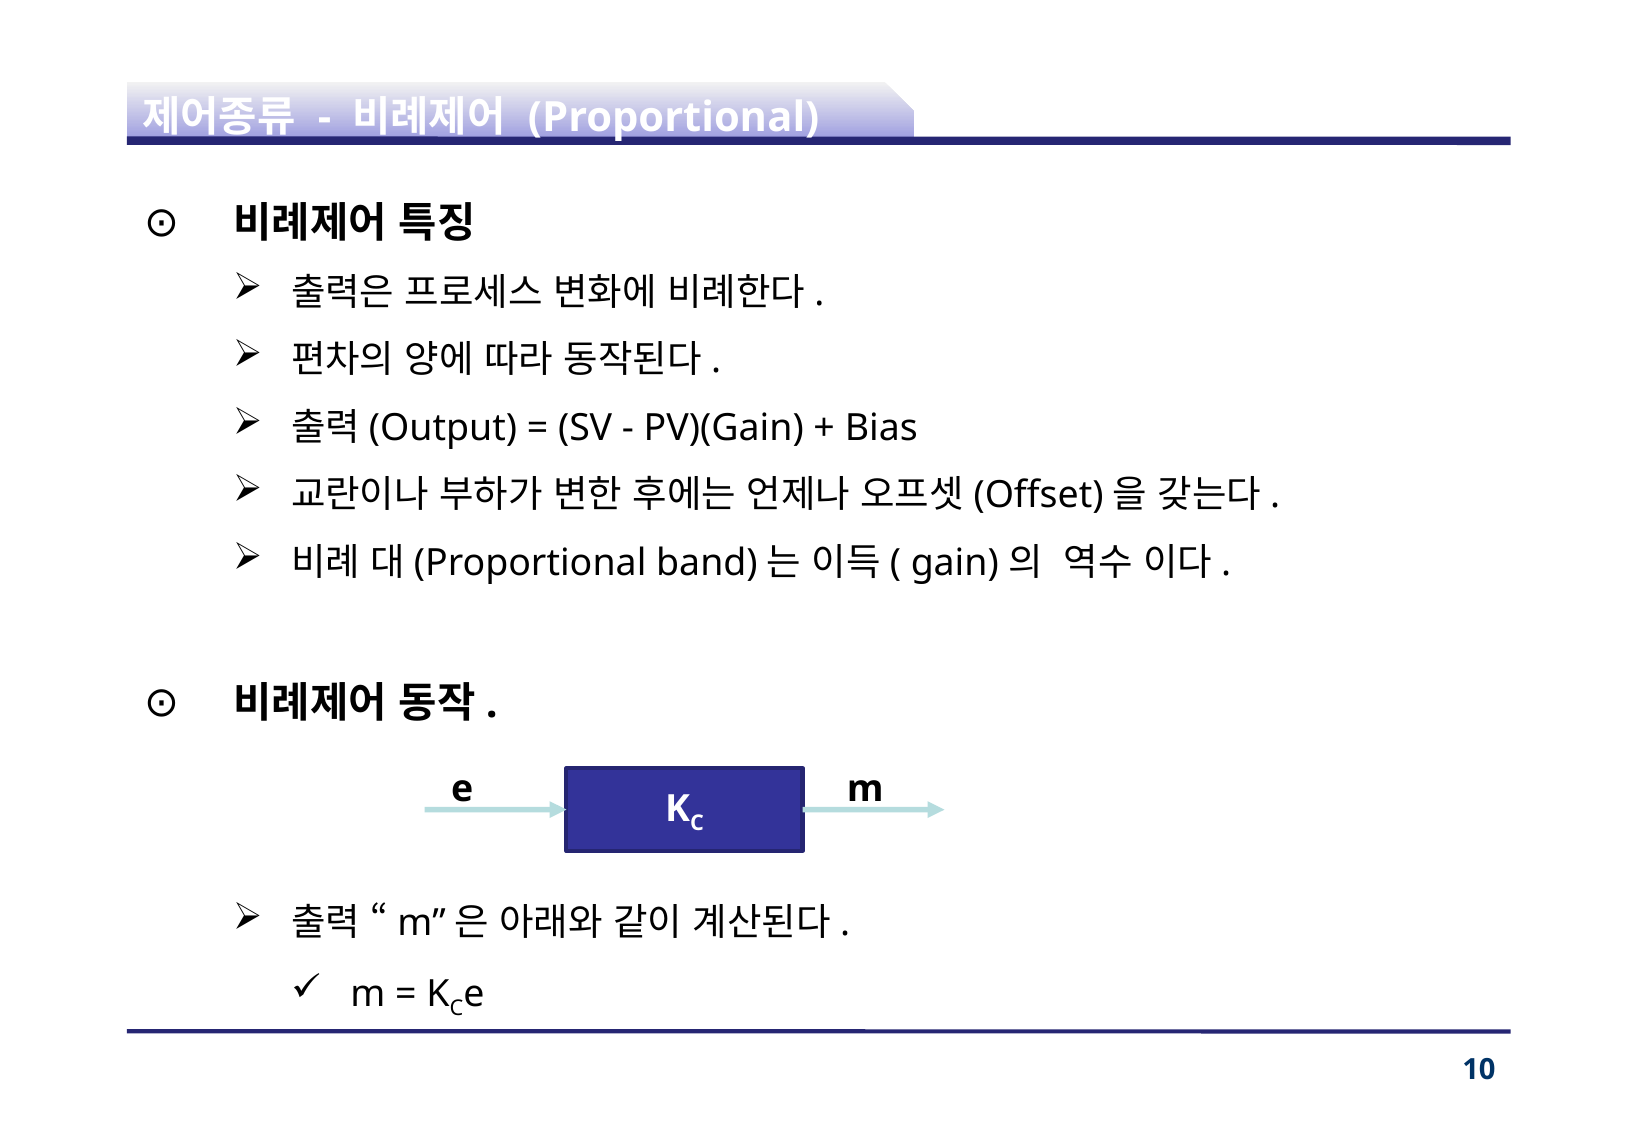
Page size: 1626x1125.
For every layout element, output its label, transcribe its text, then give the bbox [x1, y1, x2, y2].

text_box m [832, 756, 945, 809]
text_box KC [564, 766, 805, 853]
title 제어종류 - 비례제어 (Proportional) [127, 82, 914, 141]
text_box 비례제어 특징 출력은 프로세스 변화에 비례한다. 편차의 양에 따라 동작된다. 출력(Output) = (SV - PV)(Gain) + Bias 교란이나 부하가 변한 후에는 언제나 오프셋(Offset)을 갖는다. 비례 대(Proportional band)는 이득( gain)의 역수 이다. 비례제어 동작. 출력 “m”은 아래와 같이 계산된다. m = KCe [129, 162, 1500, 1095]
text_box e [436, 756, 520, 808]
